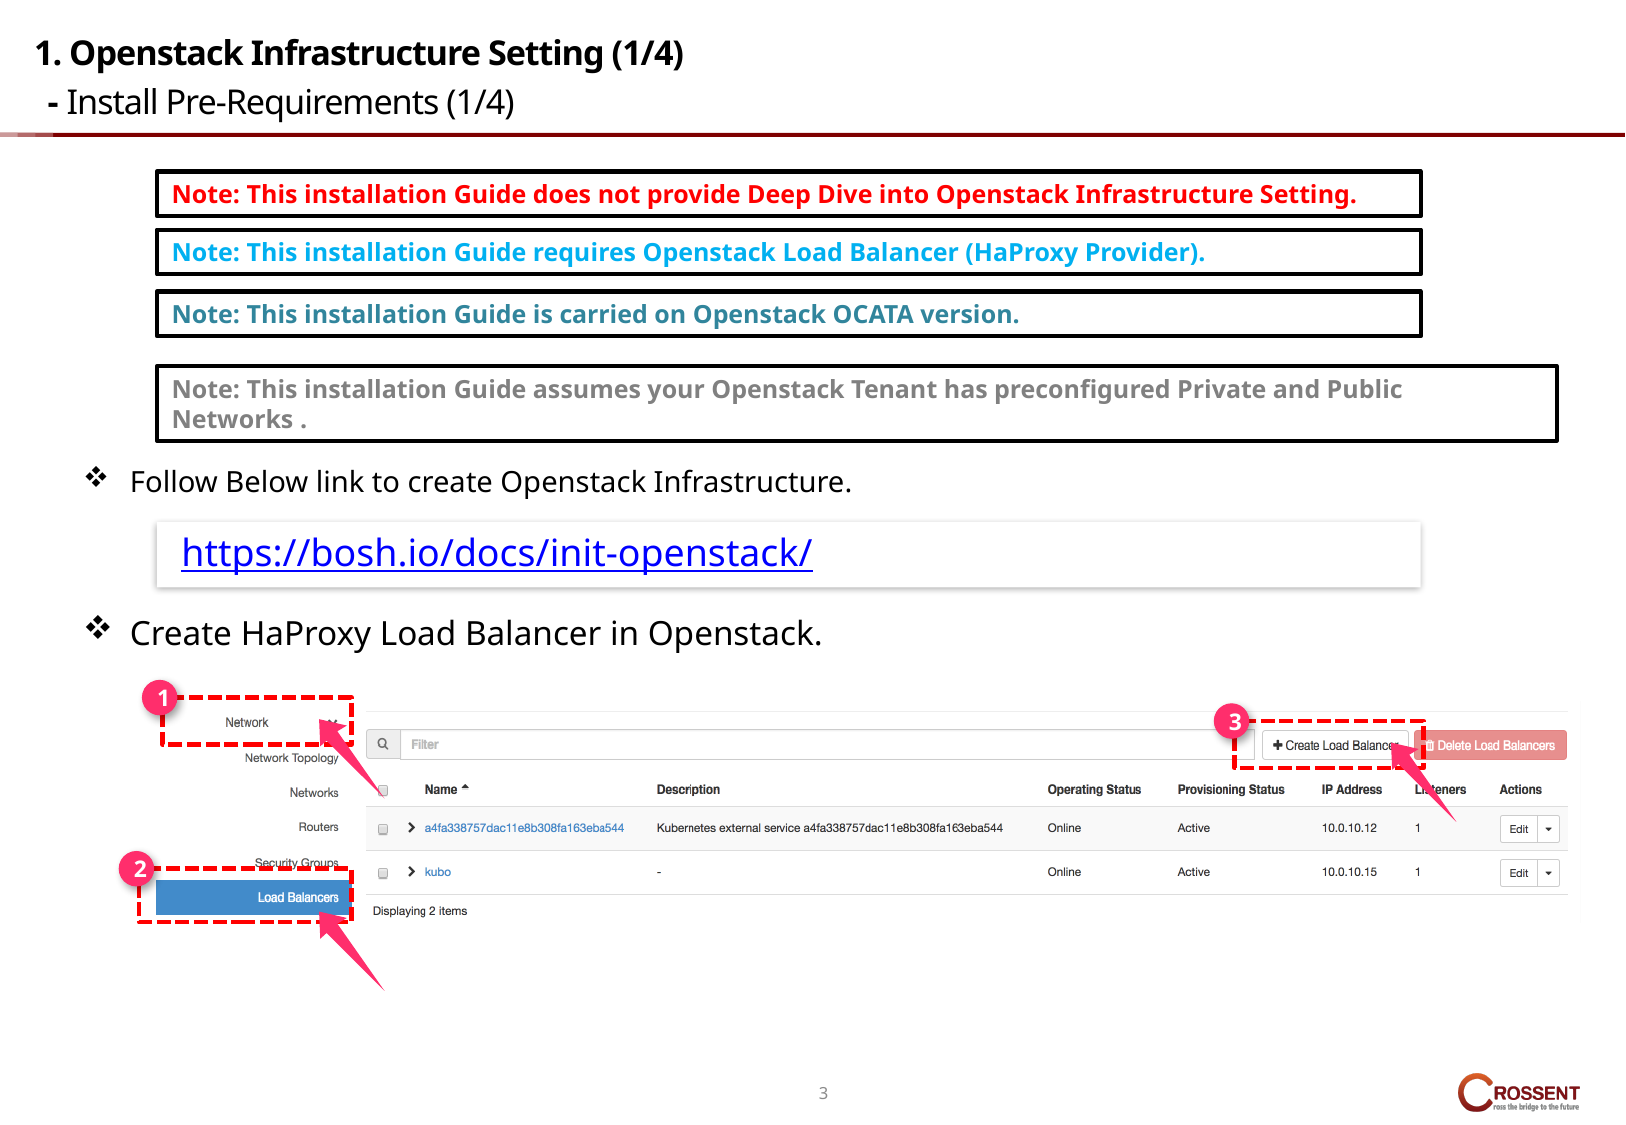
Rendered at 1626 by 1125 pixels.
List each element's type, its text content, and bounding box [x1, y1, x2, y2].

text_box Create HaProxy Load Balancer in Openstack. [68, 604, 1510, 705]
text_box Follow Below link to create Openstack Infrastructure. [68, 456, 1510, 551]
picture [1458, 1073, 1580, 1112]
text_box 2 [117, 849, 151, 889]
text_box [319, 932, 385, 991]
text_box [139, 896, 151, 923]
text_box https://bosh.io/docs/init-openstack/ [156, 521, 1421, 588]
picture [156, 701, 1581, 923]
title 1. Openstack Infrastructure Setting (1/4) - Install Pre-Requirements (1/4) [19, 15, 1274, 129]
text_box Note: This installation Guide requires Openstack Load Balancer (HaProxy Provider). [155, 228, 1423, 276]
text_box 1 [140, 678, 179, 715]
text_box Note: This installation Guide does not provide Deep Dive into Openstack Infrastructure Setting. [155, 169, 1423, 218]
text_box Note: This installation Guide assumes your Openstack Tenant has preconfigured Private and Public Networks . [155, 364, 1559, 443]
text_box Note: This installation Guide is carried on Openstack OCATA version. [155, 289, 1423, 338]
